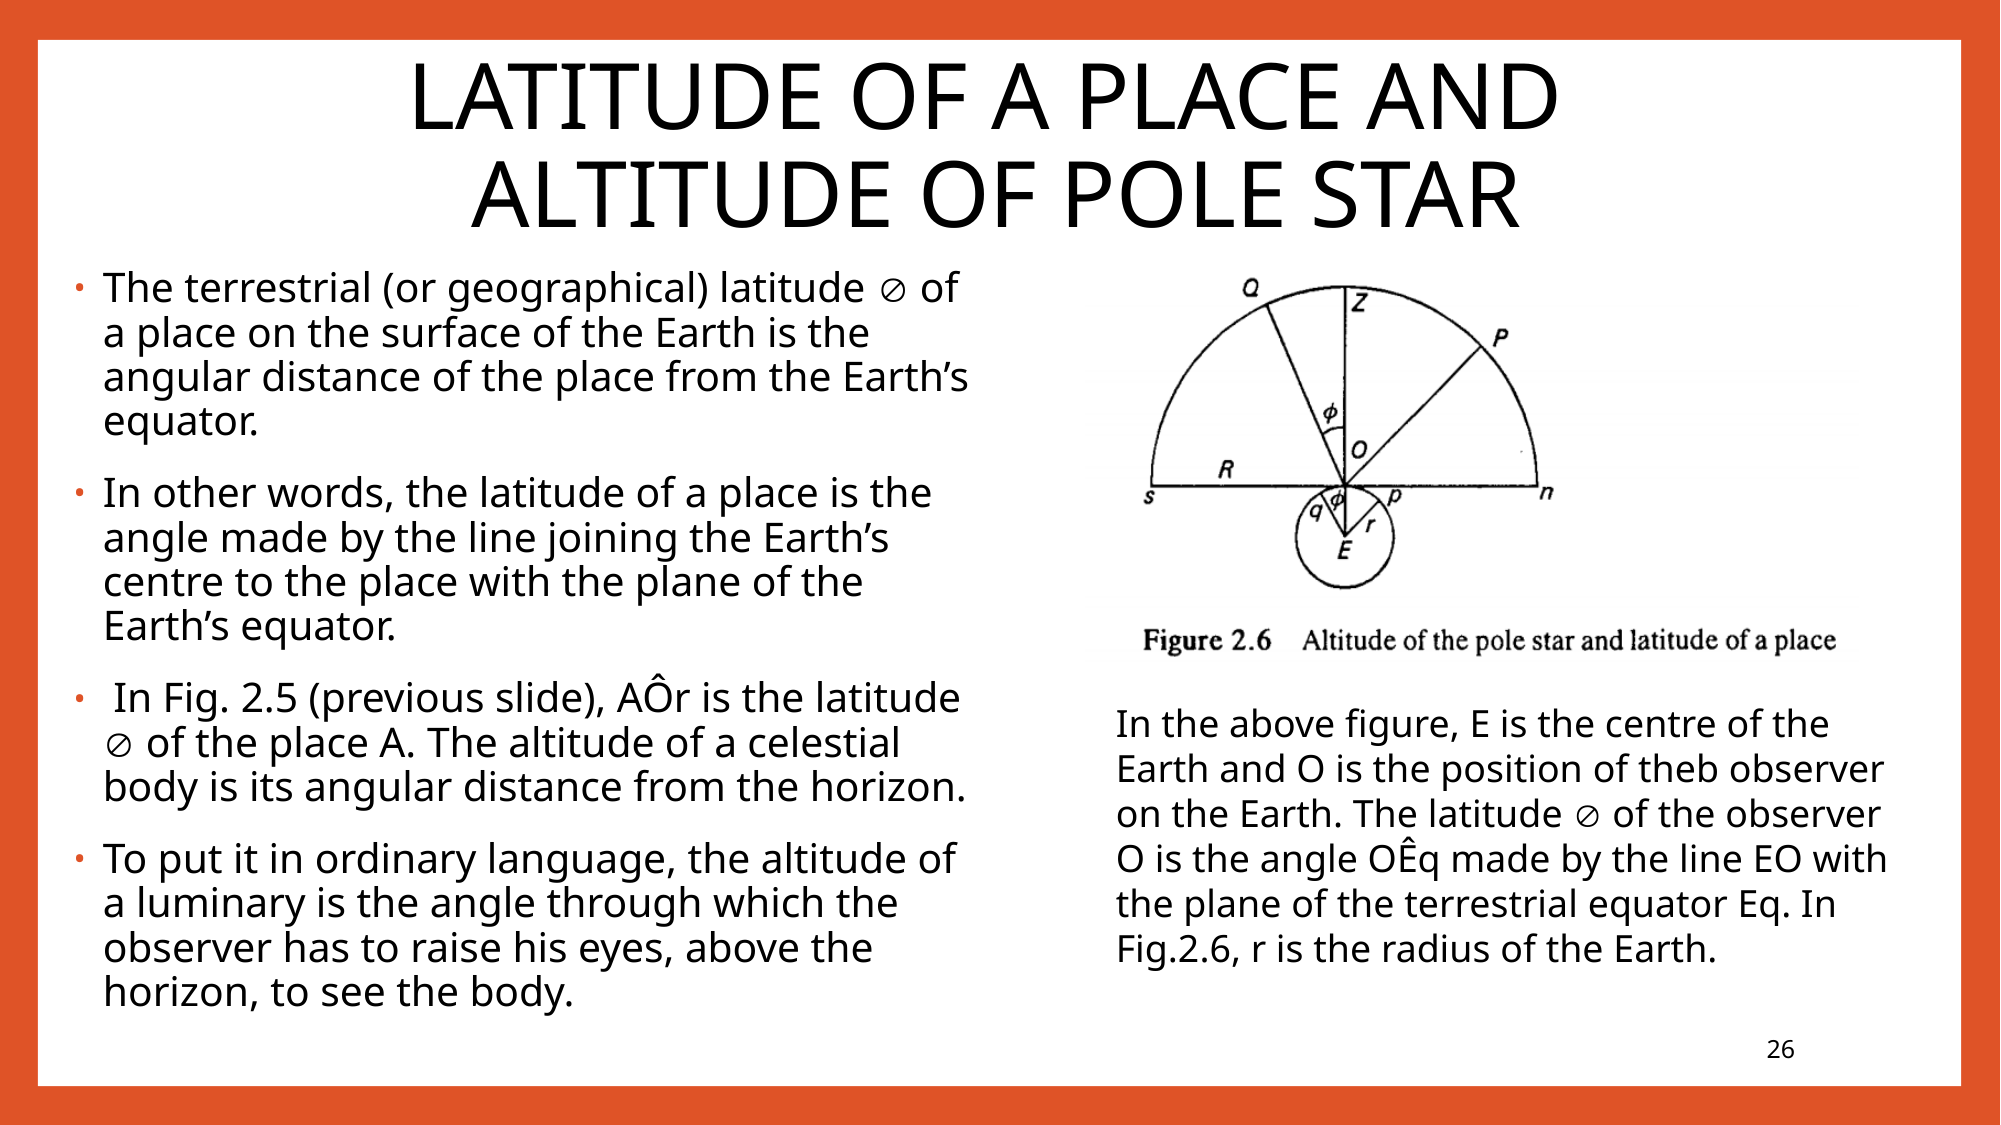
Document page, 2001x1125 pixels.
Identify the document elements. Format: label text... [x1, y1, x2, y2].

picture [1084, 259, 1860, 665]
title LATITUDE OF A PLACE AND ALTITUDE OF POLE STAR [187, 37, 1808, 261]
text_box In the above figure, E is the centre of the Earth and O is the position of theb observer on the Earth. The latitude  of the observer O is the angle OÊq made by the line EO with the plane of the terrestrial equator Eq. In Fig.2.6, r is the radius of the Earth. [1101, 692, 1929, 977]
slide_number 26 [1530, 1020, 1811, 1081]
list The terrestrial (or geographical) latitude  of a place on the surface of the Earth is the angular distance of the place from the Earth’s equator. In other words, the latitude of a place is the angle made by the line joining the Earth’s centre to the place with the plane of the Earth’s equator. In Fig. 2.5 (previous slide), AÔr is the latitude  of the place A. The altitude of a celestial body is its angular distance from the horizon. To put it in ordinary language, the altitude of a luminary is the angle through which the observer has to raise his eyes, above the horizon, to see the body. [51, 260, 1000, 1065]
